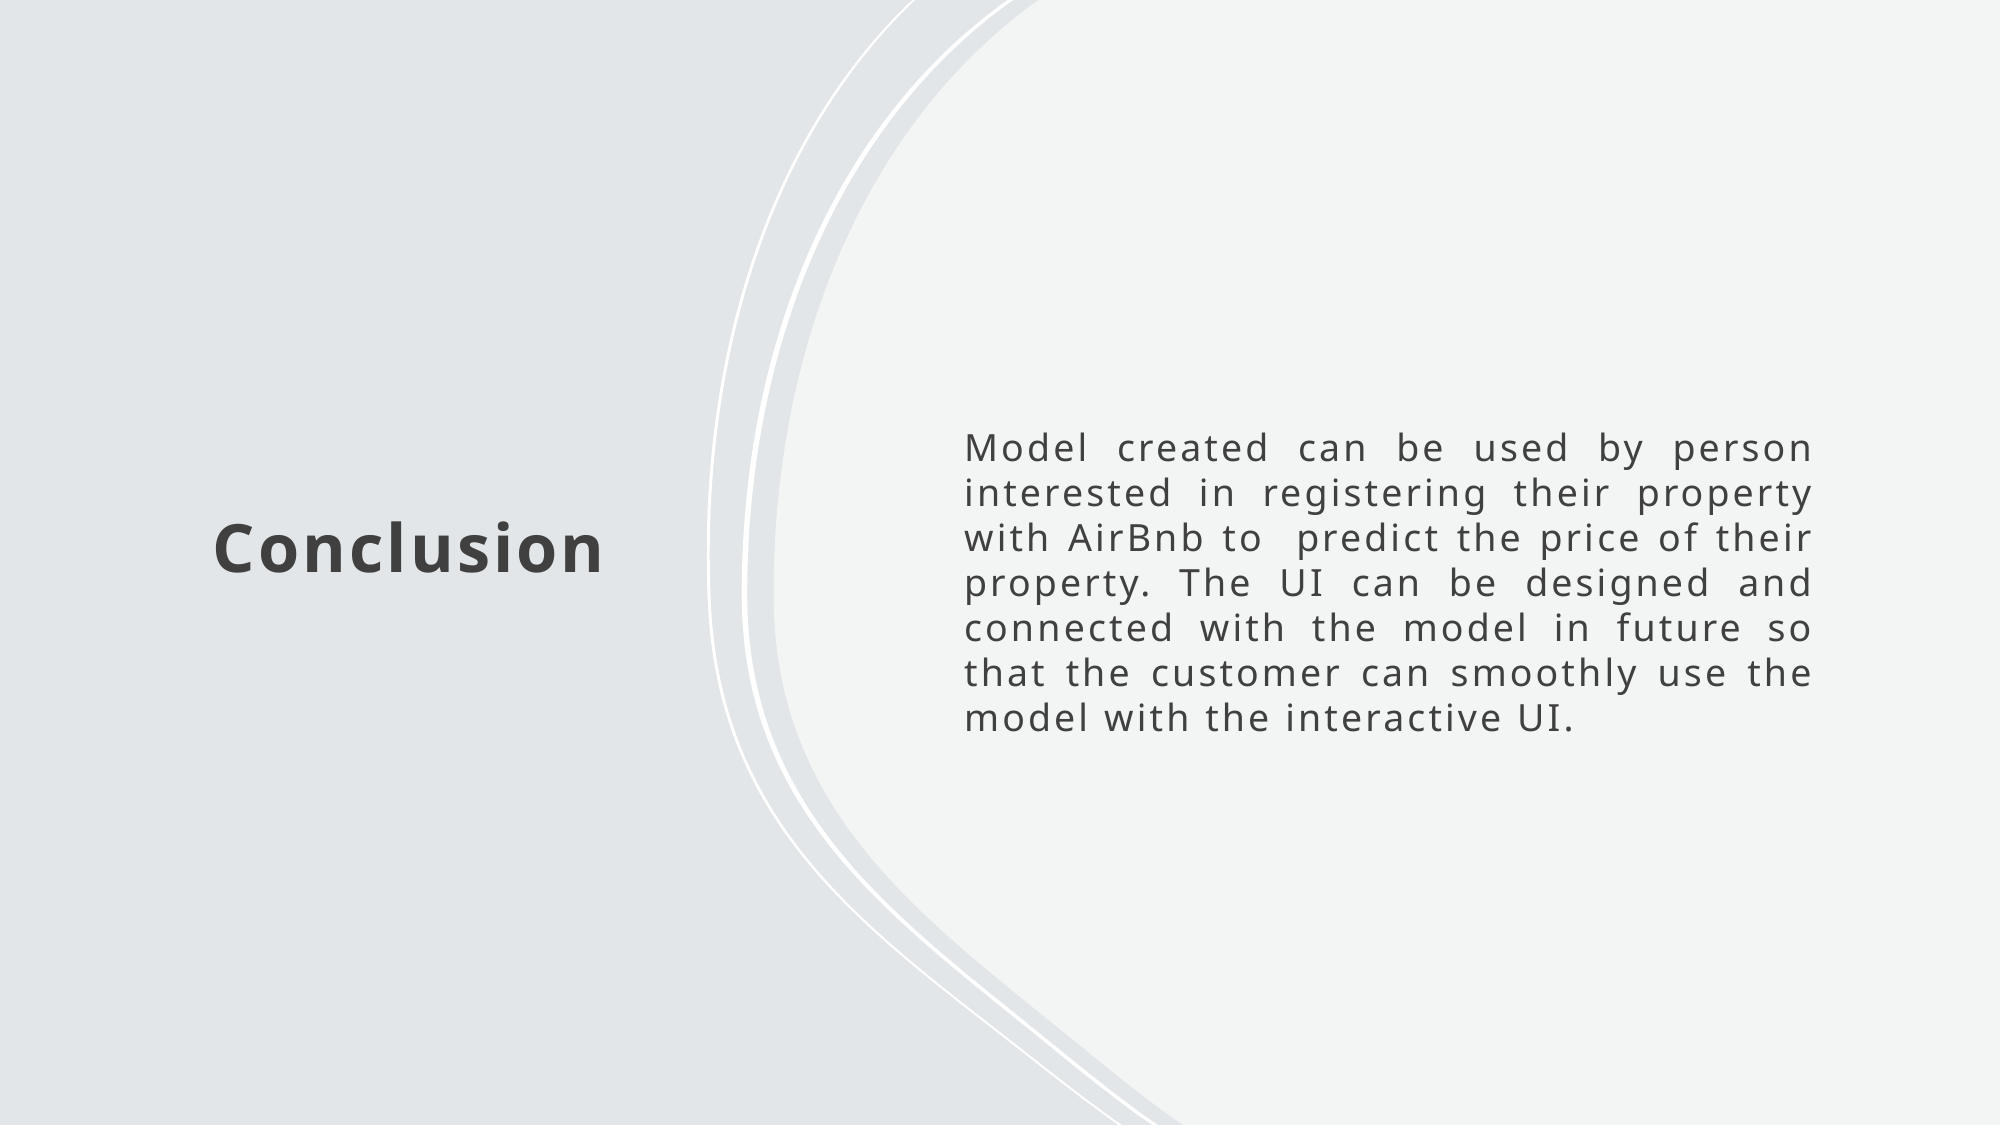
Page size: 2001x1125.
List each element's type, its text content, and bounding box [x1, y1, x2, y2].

text_box Conclusion [194, 181, 690, 883]
text_box [0, 0, 706, 1125]
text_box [706, 0, 2000, 1125]
